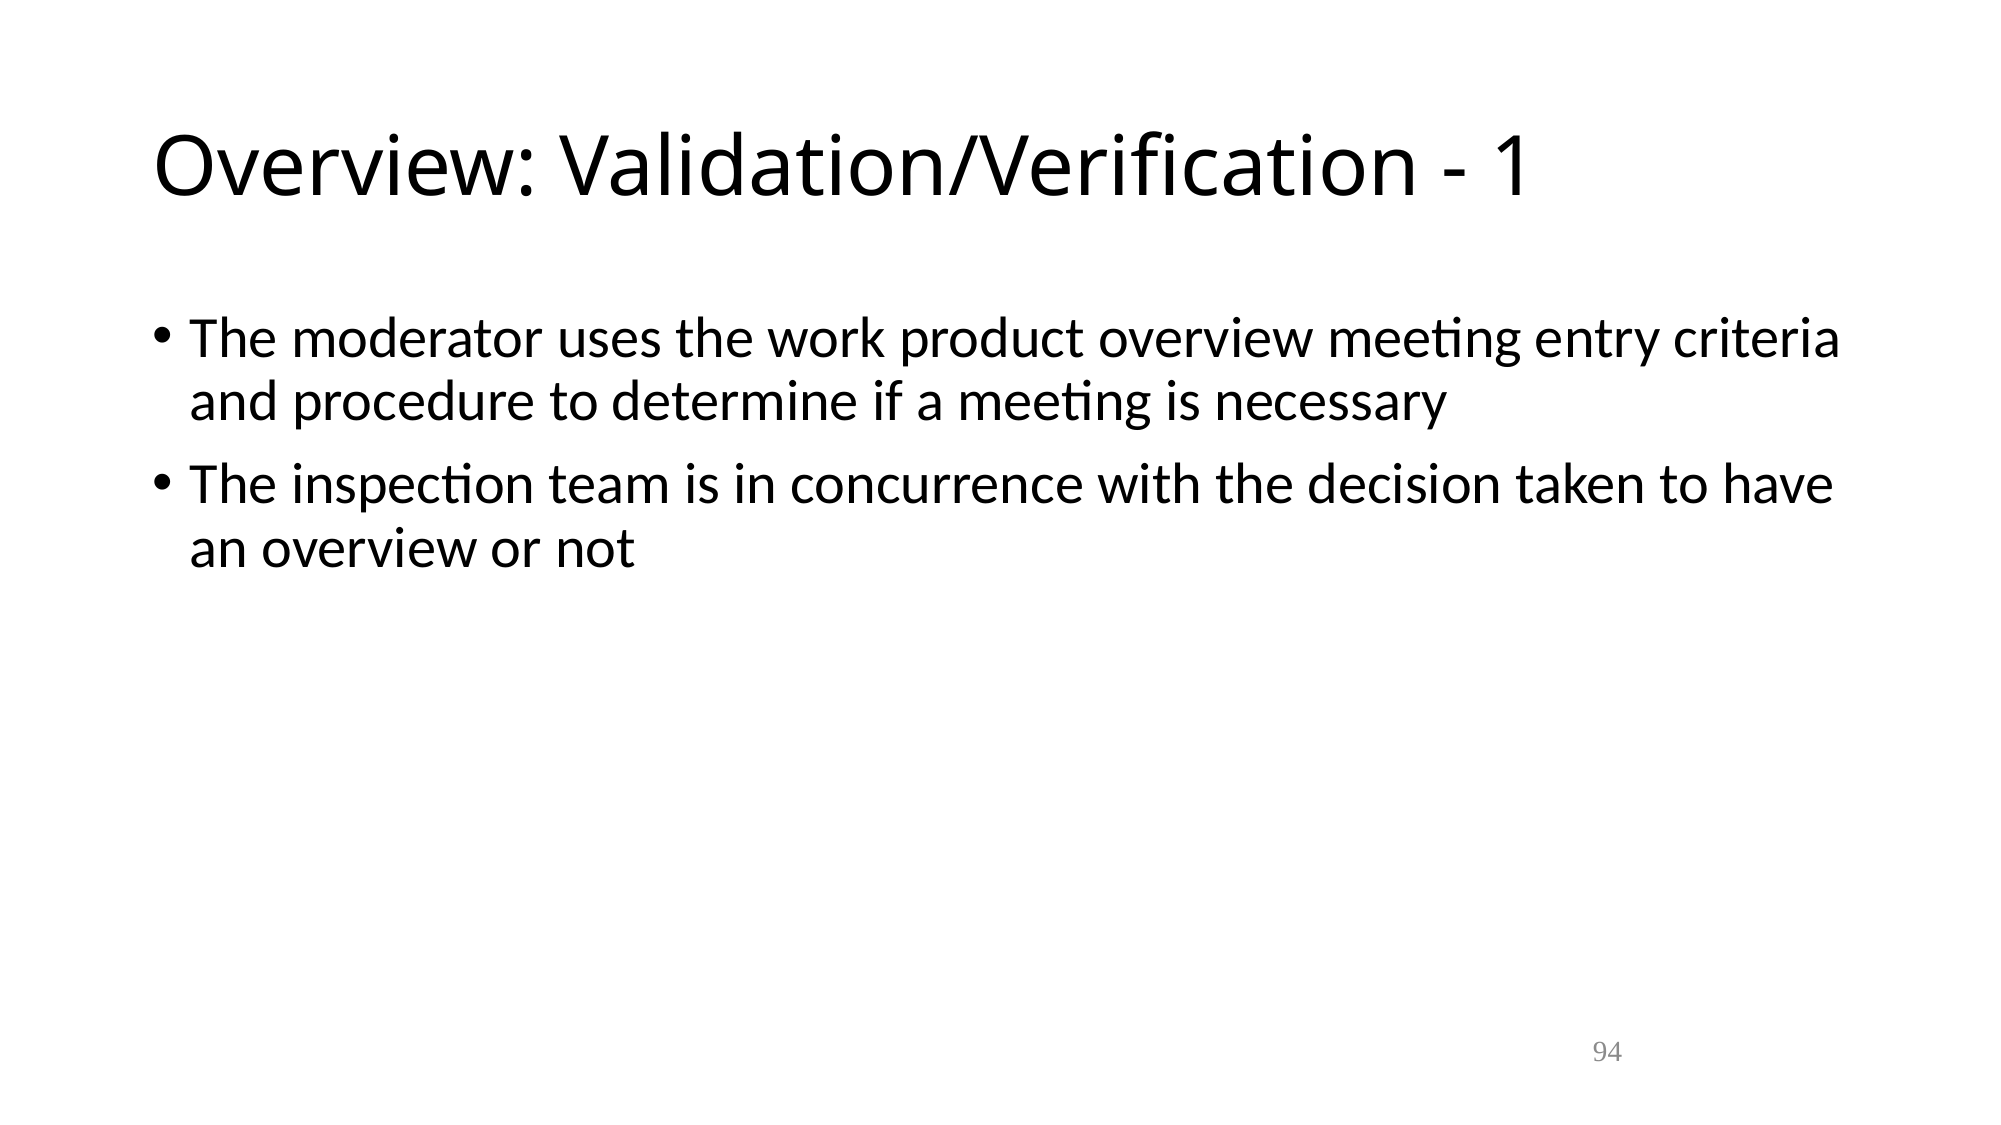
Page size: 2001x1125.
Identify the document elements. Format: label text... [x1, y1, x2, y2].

slide_number 94 [1325, 1025, 1638, 1100]
list The moderator uses the work product overview meeting entry criteria and procedure to determine if a meeting is necessary The inspection team is in concurrence with the decision taken to have an overview or not [137, 299, 1863, 1014]
title Overview: Validation/Verification - 1 [137, 59, 1863, 278]
